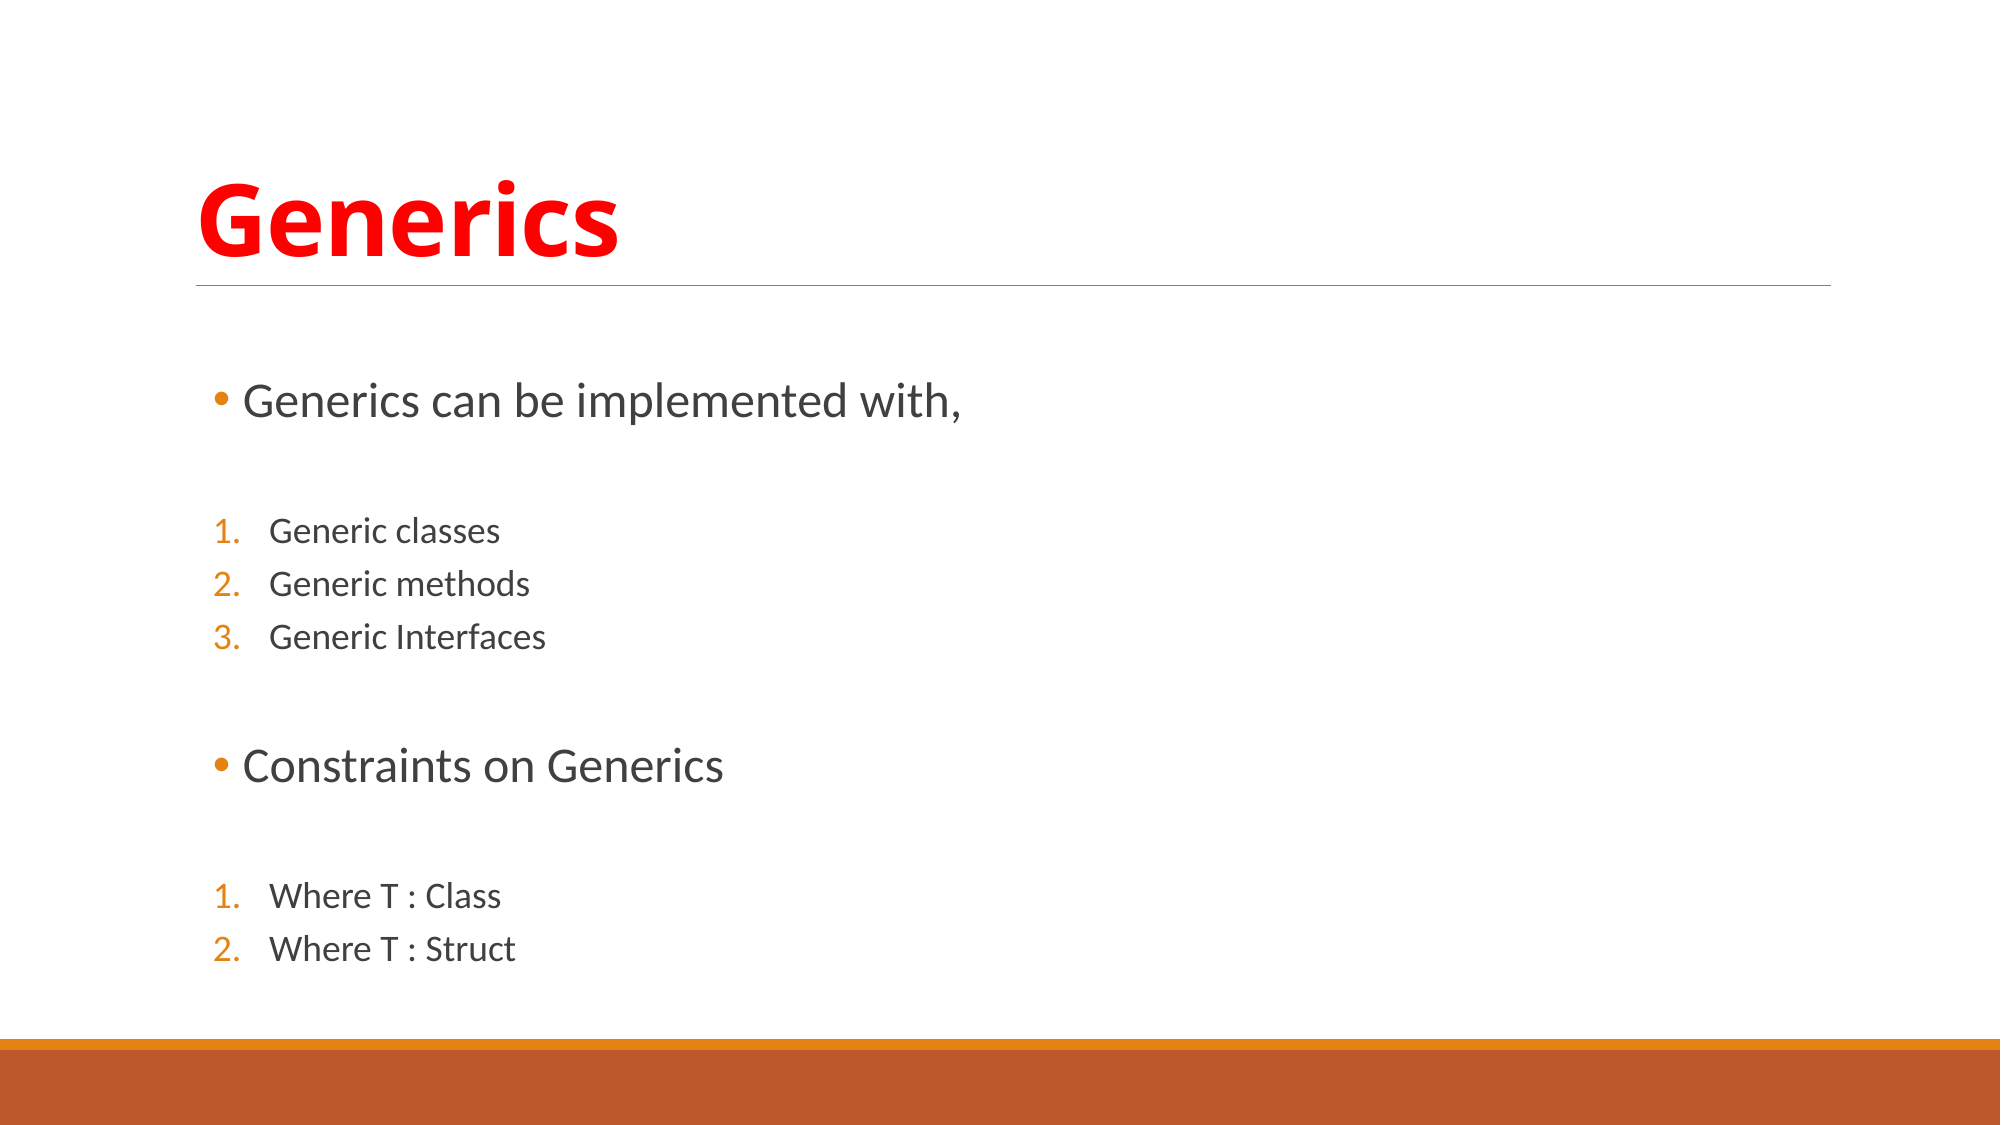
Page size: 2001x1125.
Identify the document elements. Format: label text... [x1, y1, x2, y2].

title Generics [179, 47, 1830, 285]
list Generics can be implemented with, Generic classes Generic methods Generic Interfaces Constraints on Generics Where T : Class Where T : Struct [180, 302, 1830, 963]
